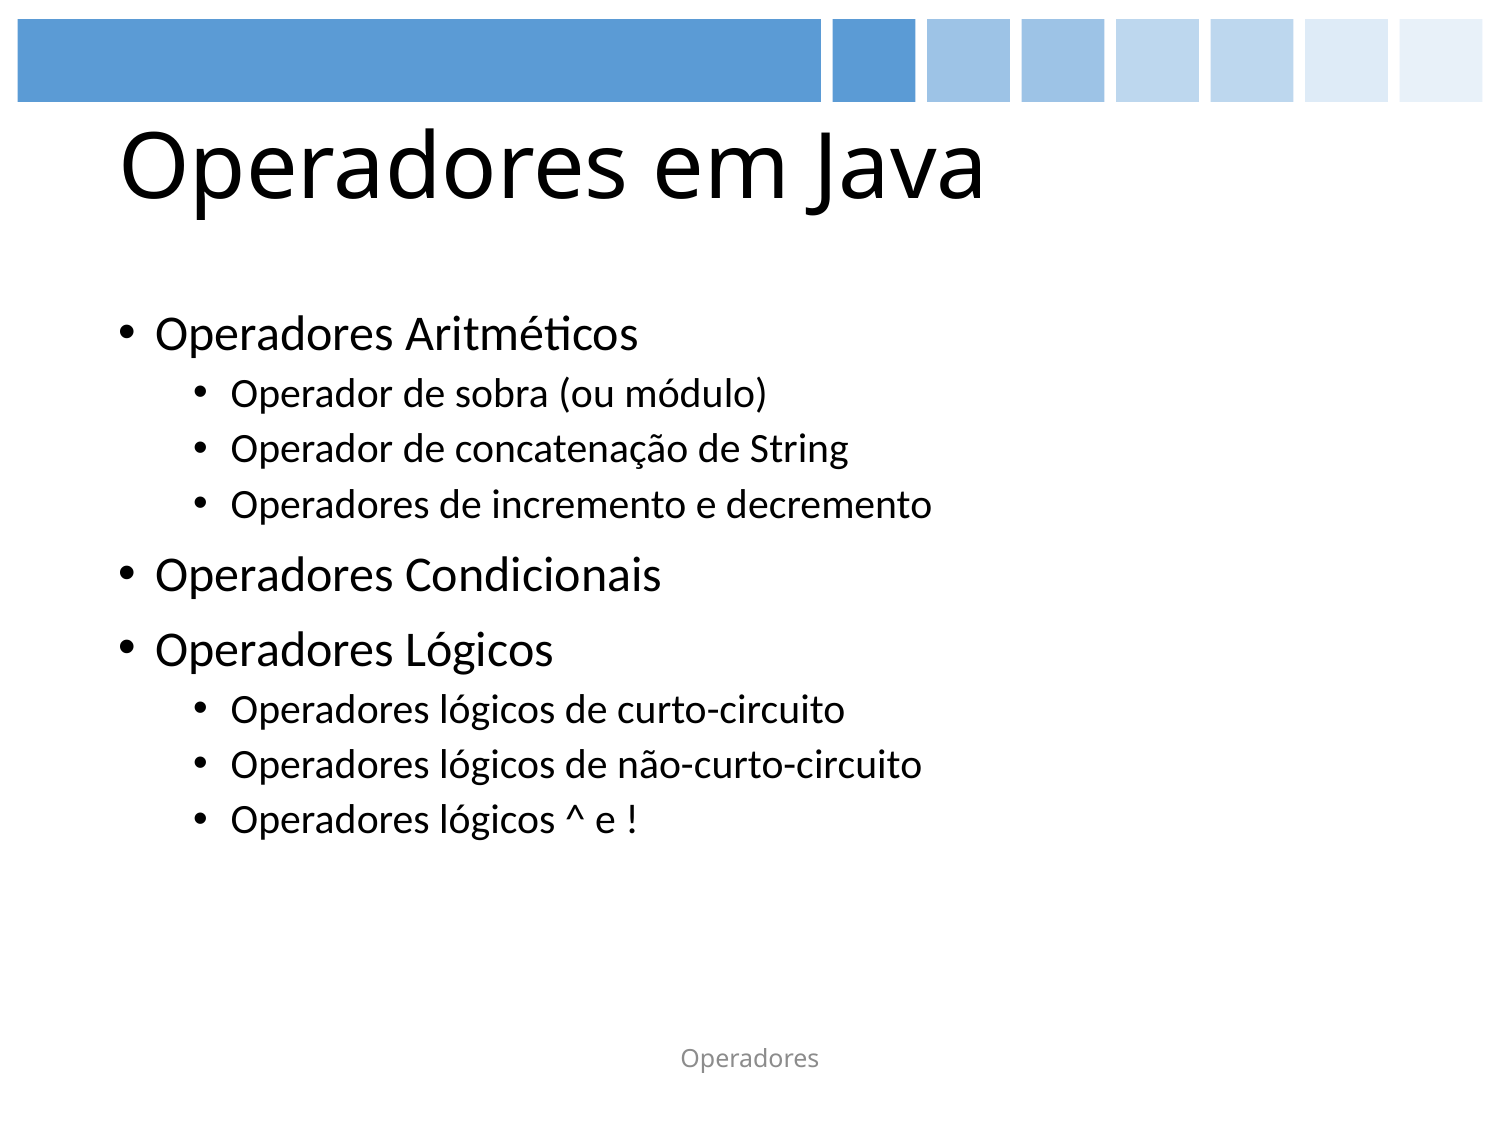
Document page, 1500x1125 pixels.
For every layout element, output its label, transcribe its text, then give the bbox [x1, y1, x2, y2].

title Operadores em Java [102, 59, 1398, 278]
list Operadores Aritméticos Operador de sobra (ou módulo) Operador de concatenação de String Operadores de incremento e decremento Operadores Condicionais Operadores Lógicos Operadores lógicos de curto-circuito Operadores lógicos de não-curto-circuito Operadores lógicos ^ e ! [102, 299, 1398, 1014]
footer Operadores [496, 1042, 1004, 1103]
